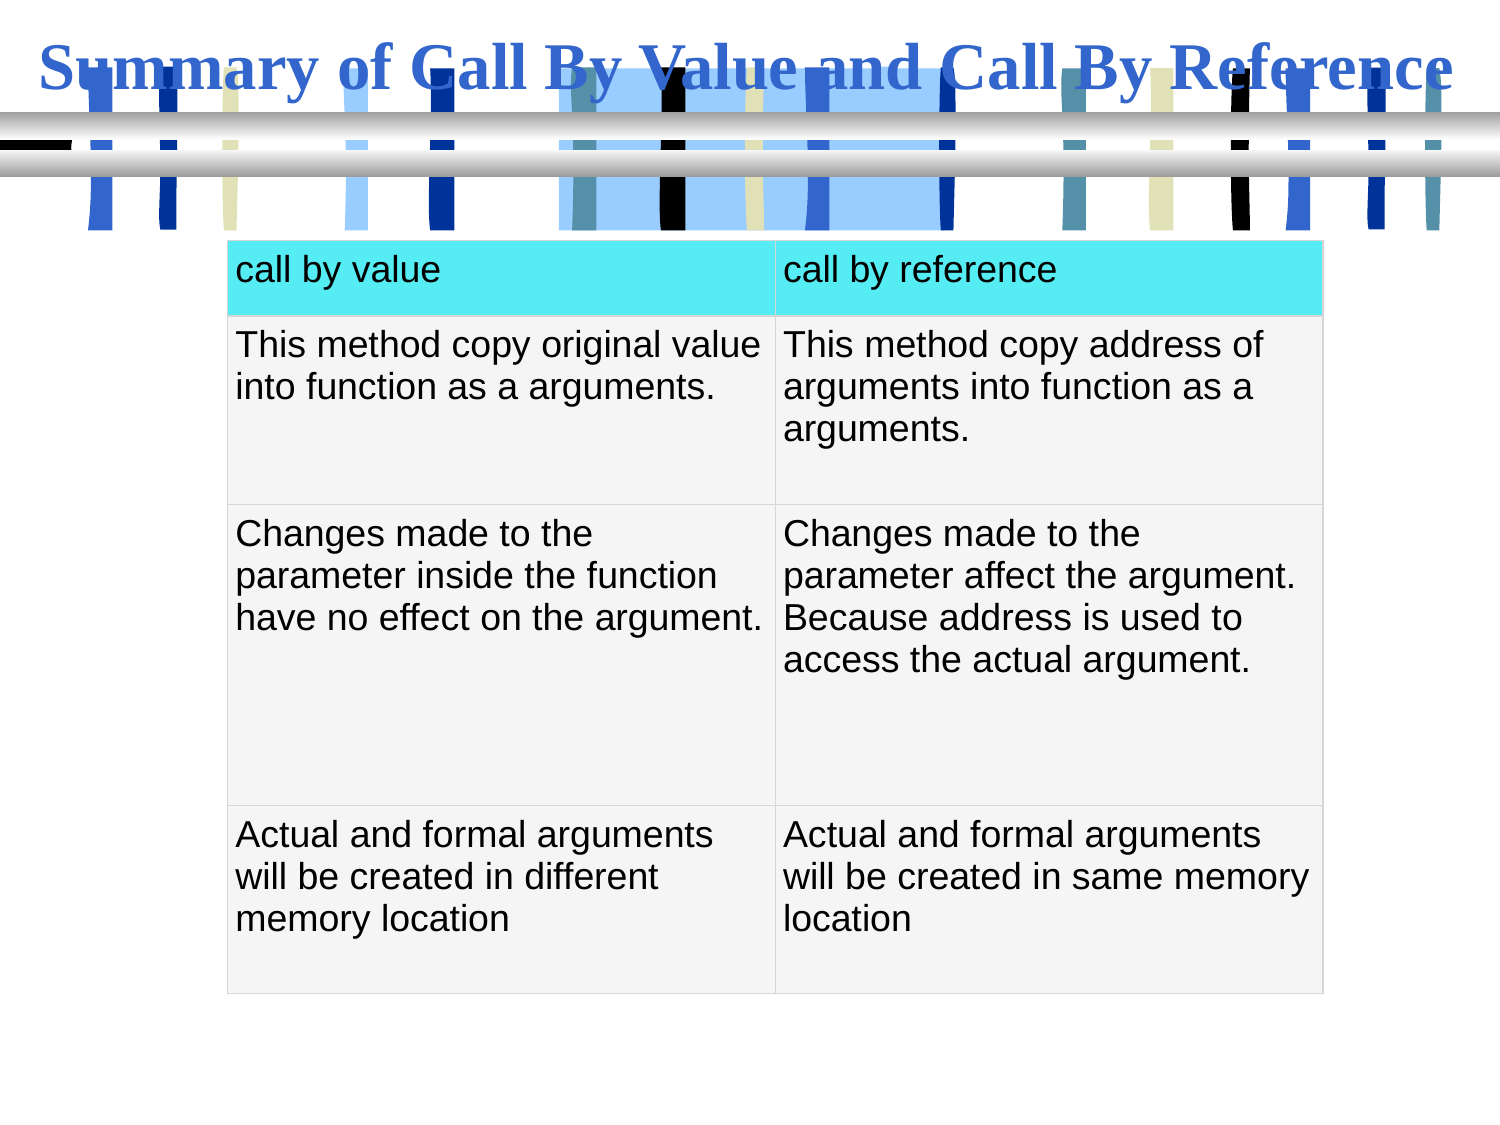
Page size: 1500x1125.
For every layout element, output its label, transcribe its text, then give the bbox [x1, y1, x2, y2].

table_header call by value [228, 241, 775, 315]
table_cell Actual and formal arguments will be created in same memory location [776, 806, 1322, 993]
table_cell Changes made to the parameter affect the argument. Because address is used to access the actual argument. [776, 505, 1322, 805]
table_cell This method copy address of arguments into function as a arguments. [776, 317, 1322, 504]
table_header call by reference [776, 241, 1322, 315]
table_cell Changes made to the parameter inside the function have no effect on the argument. [228, 505, 775, 805]
table_cell This method copy original value into function as a arguments. [228, 317, 775, 504]
table_cell Actual and formal arguments will be created in different memory location [228, 806, 775, 993]
title Summary of Call By Value and Call By Reference [0, 0, 1495, 125]
